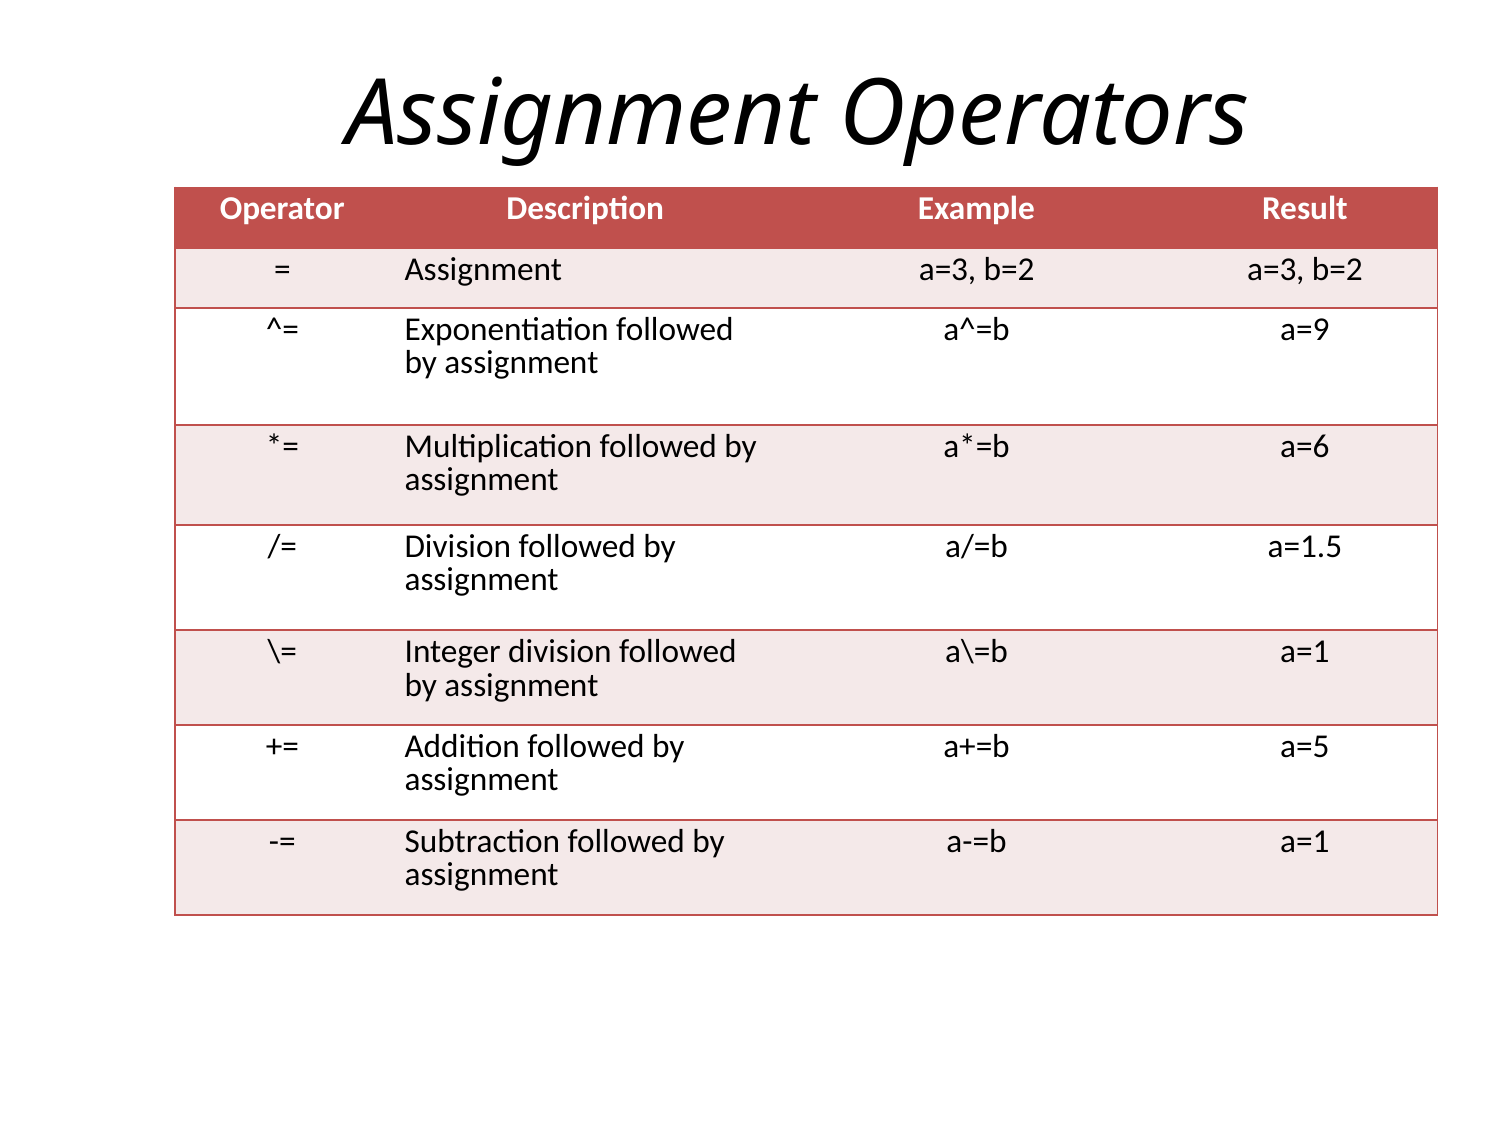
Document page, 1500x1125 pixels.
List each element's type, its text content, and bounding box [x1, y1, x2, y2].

table_cell Exponentiation followed by assignment [390, 309, 781, 424]
table_cell -= [176, 821, 390, 914]
table_cell a-=b [781, 821, 1172, 914]
table_cell += [176, 726, 390, 819]
table_cell a=3, b=2 [781, 249, 1172, 307]
title Assignment Operators [173, 30, 1424, 185]
table_cell a=6 [1172, 426, 1437, 524]
table_cell a=9 [1172, 309, 1437, 424]
table_cell = [176, 249, 390, 307]
table_cell Assignment [390, 249, 781, 307]
table_cell Subtraction followed by assignment [390, 821, 781, 914]
table_cell a=3, b=2 [1172, 249, 1437, 307]
table_cell a\=b [781, 631, 1172, 724]
table_cell a=1.5 [1172, 526, 1437, 629]
table_cell Integer division followed by assignment [390, 631, 781, 724]
table_header Operator [176, 188, 390, 247]
table_cell a^=b [781, 309, 1172, 424]
table_header Description [390, 188, 781, 247]
table_cell a=1 [1172, 631, 1437, 724]
table_cell a*=b [781, 426, 1172, 524]
table_cell a/=b [781, 526, 1172, 629]
table_cell ^= [176, 309, 390, 424]
table_cell /= [176, 526, 390, 629]
table_cell a+=b [781, 726, 1172, 819]
table_cell *= [176, 426, 390, 524]
table_header Example [781, 188, 1172, 247]
table_cell \= [176, 631, 390, 724]
table_cell a=5 [1172, 726, 1437, 819]
table_cell a=1 [1172, 821, 1437, 914]
table_header Result [1172, 188, 1437, 247]
table_cell Division followed by assignment [390, 526, 781, 629]
table_cell Multiplication followed by assignment [390, 426, 781, 524]
table_cell Addition followed by assignment [390, 726, 781, 819]
